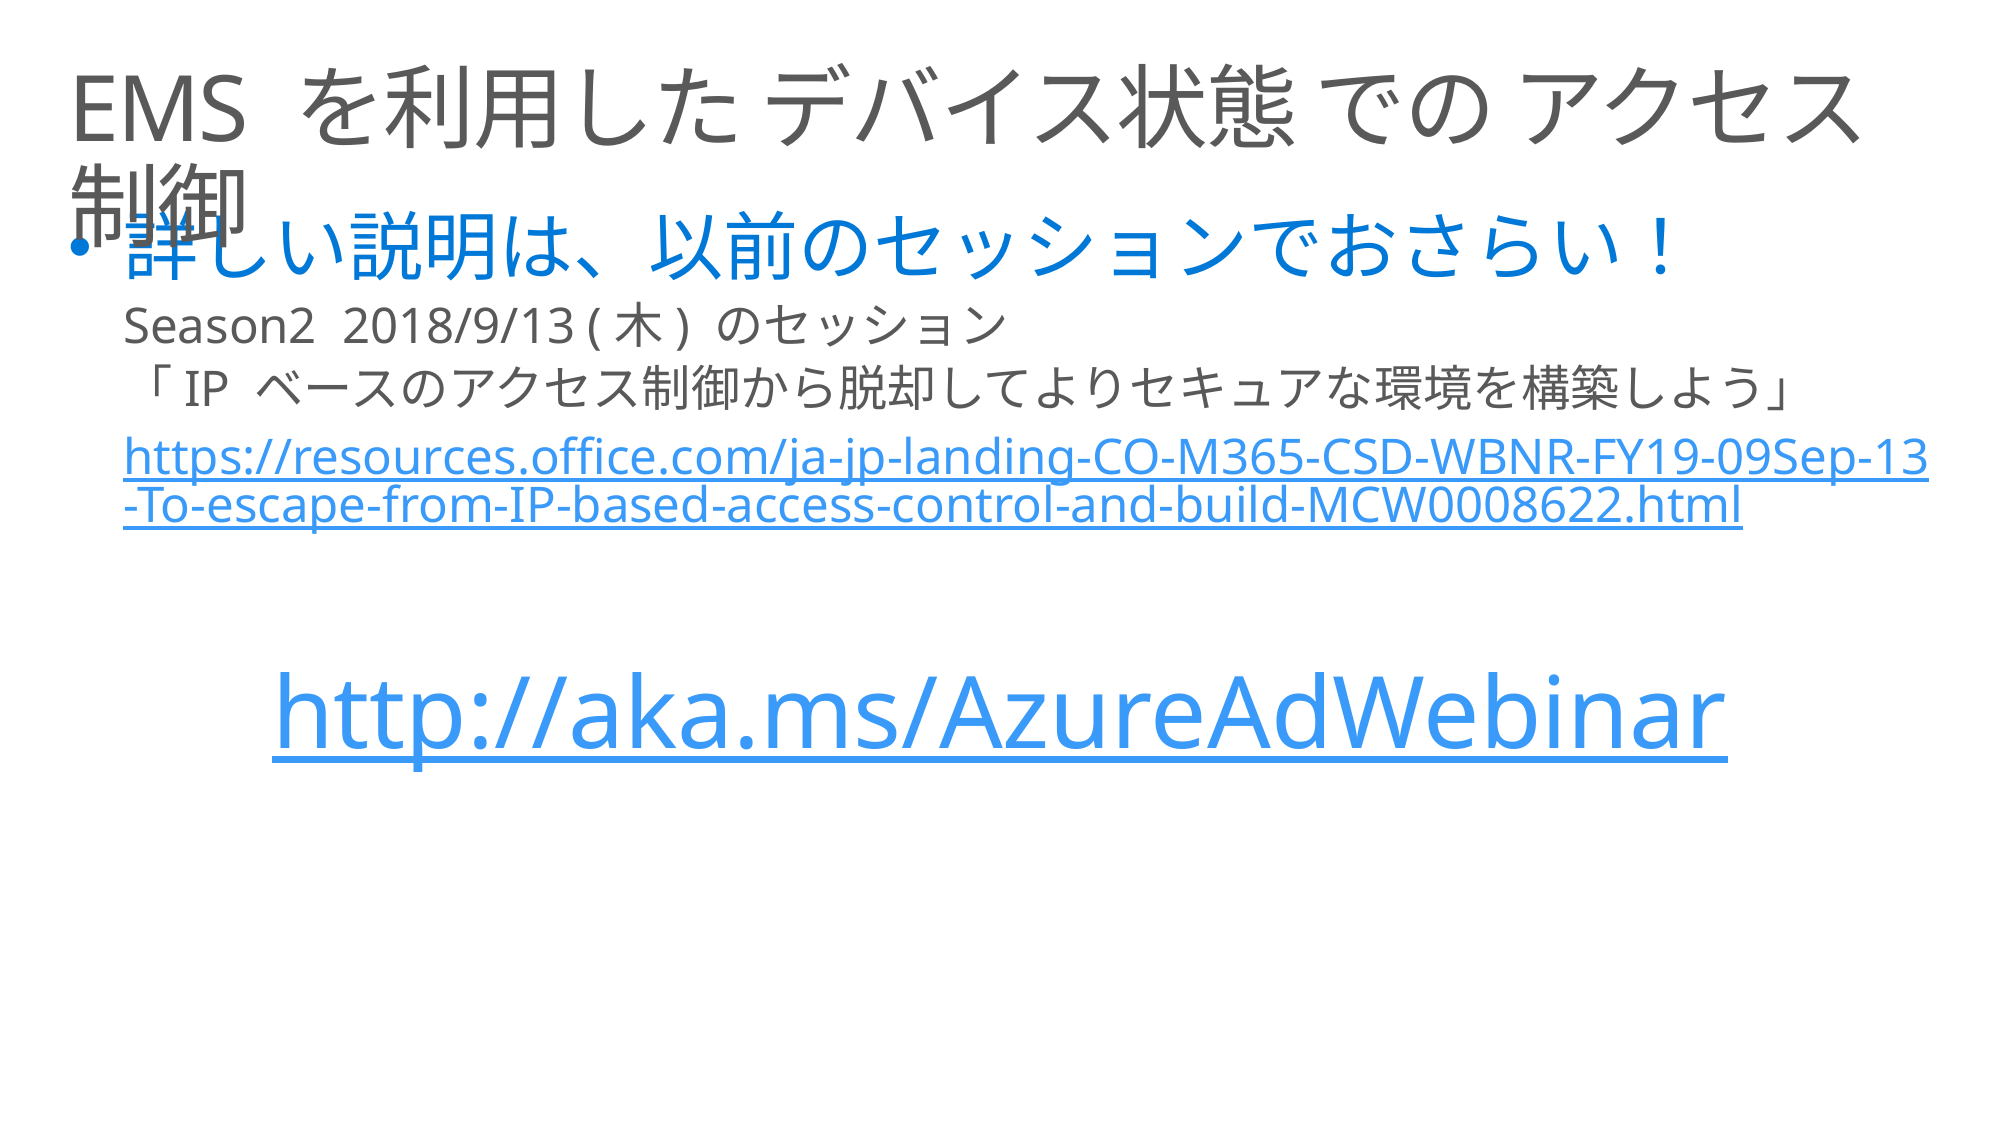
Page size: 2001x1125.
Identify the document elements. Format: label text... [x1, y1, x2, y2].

title EMS を利用した デバイス状態 での アクセス制御 [44, 47, 1957, 196]
list 詳しい説明は、以前のセッションでおさらい！ Season2 2018/9/13 (木) のセッション 「IP ベースのアクセス制御から脱却してよりセキュアな環境を構築しよう」 https://resources.office.com/ja-jp-landing-CO-M365-CSD-WBNR-FY19-09Sep-13-To-escape-from-IP-based-access-control-and-build-MCW0008622.html http://aka.ms/AzureAdWebinar [44, 196, 1956, 890]
